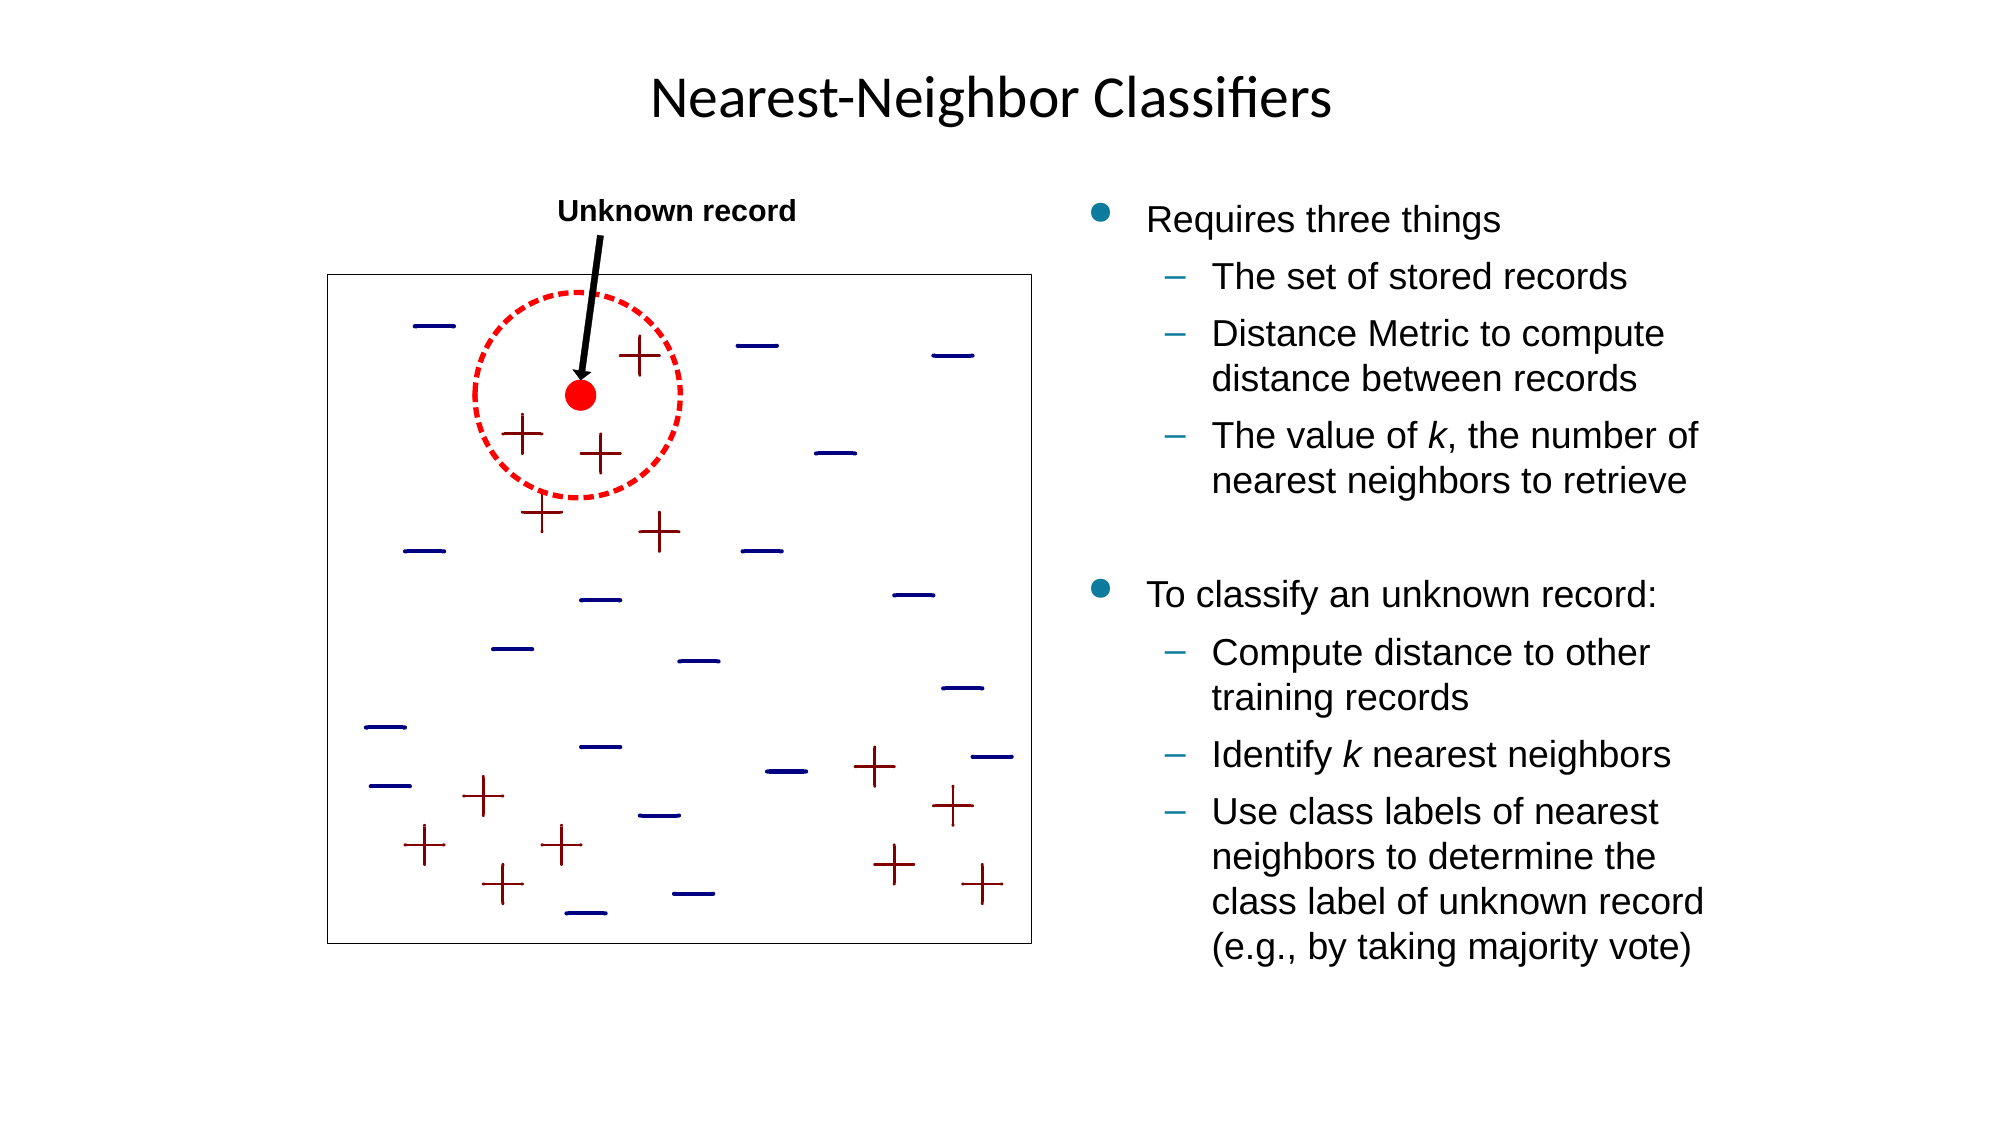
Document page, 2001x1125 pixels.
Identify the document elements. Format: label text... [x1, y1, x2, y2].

title Nearest-Neighbor Classifiers [312, 50, 1671, 138]
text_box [324, 187, 1034, 1026]
text_box Requires three things The set of stored records Distance Metric to compute distance between records The value of k, the number of nearest neighbors to retrieve To classify an unknown record: Compute distance to other training records Identify k nearest neighbors Use class labels of nearest neighbors to determine the class label of unknown record (e.g., by taking majority vote) [1074, 187, 1725, 1013]
